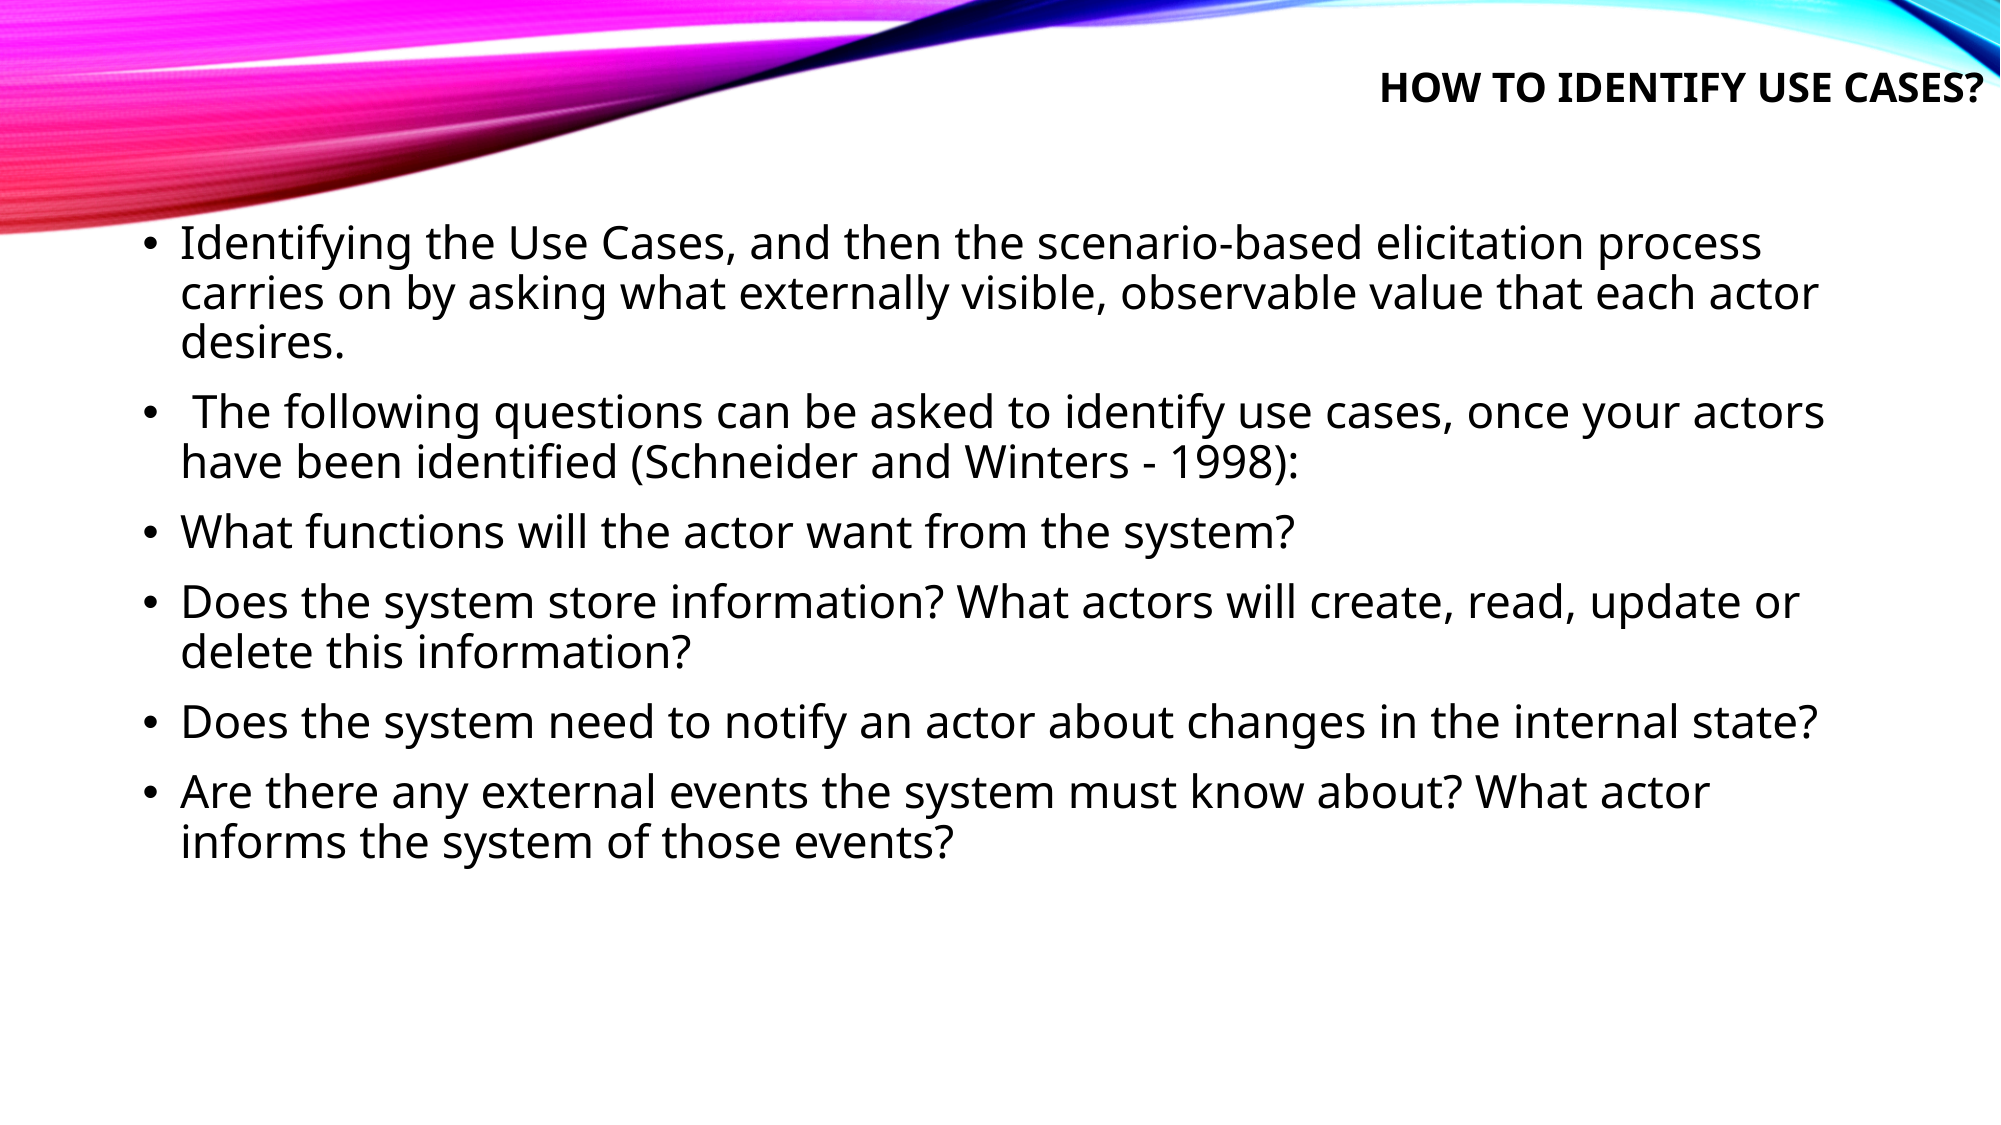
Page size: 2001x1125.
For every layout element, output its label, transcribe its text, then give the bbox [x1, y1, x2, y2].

title How to Identify Use Cases? [853, 58, 2000, 169]
picture [1890, 0, 2000, 58]
list Identifying the Use Cases, and then the scenario-based elicitation process carries on by asking what externally visible, observable value that each actor desires. The following questions can be asked to identify use cases, once your actors have been identified (Schneider and Winters - 1998): What functions will the actor want from the system? Does the system store information? What actors will create, read, update or delete this information? Does the system need to notify an actor about changes in the internal state? Are there any external events the system must know about? What actor informs the system of those events? [127, 212, 1888, 1089]
picture [0, 0, 2000, 237]
picture [1910, 0, 2000, 45]
